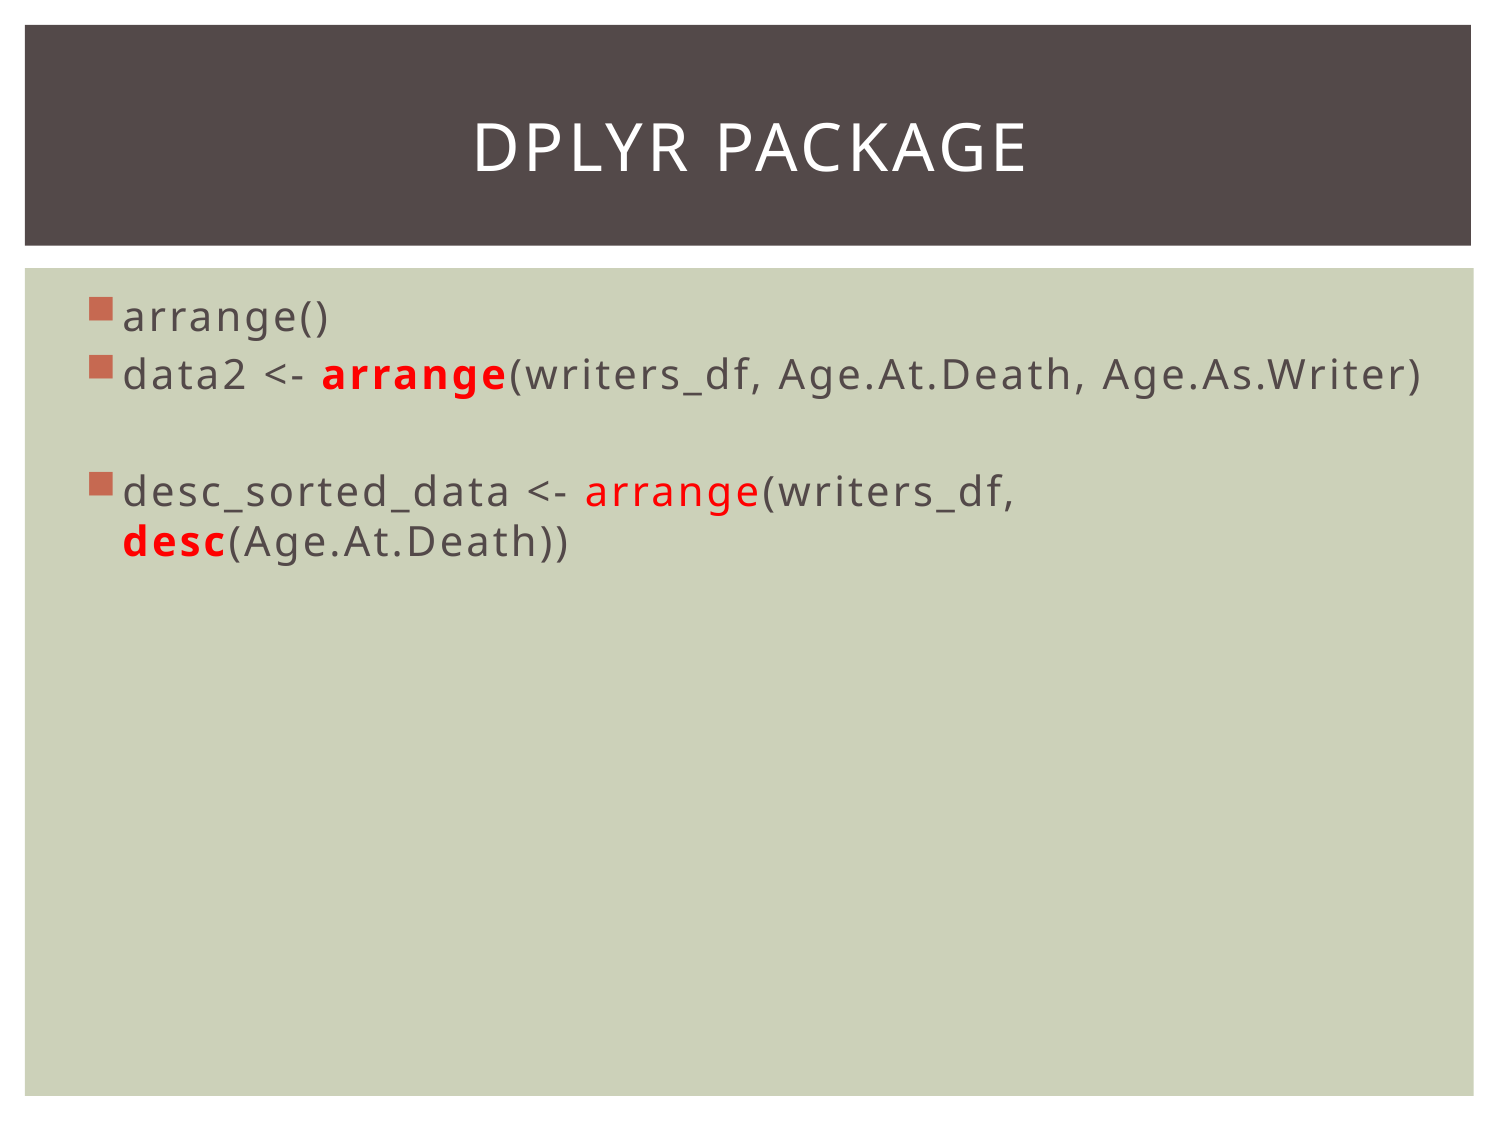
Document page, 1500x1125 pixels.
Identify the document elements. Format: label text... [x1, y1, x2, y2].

list arrange() data2 <- arrange(writers_df, Age.At.Death, Age.As.Writer) desc_sorted_data <- arrange(writers_df, desc(Age.At.Death)) [62, 281, 1442, 1005]
title dplyr package [62, 58, 1438, 232]
